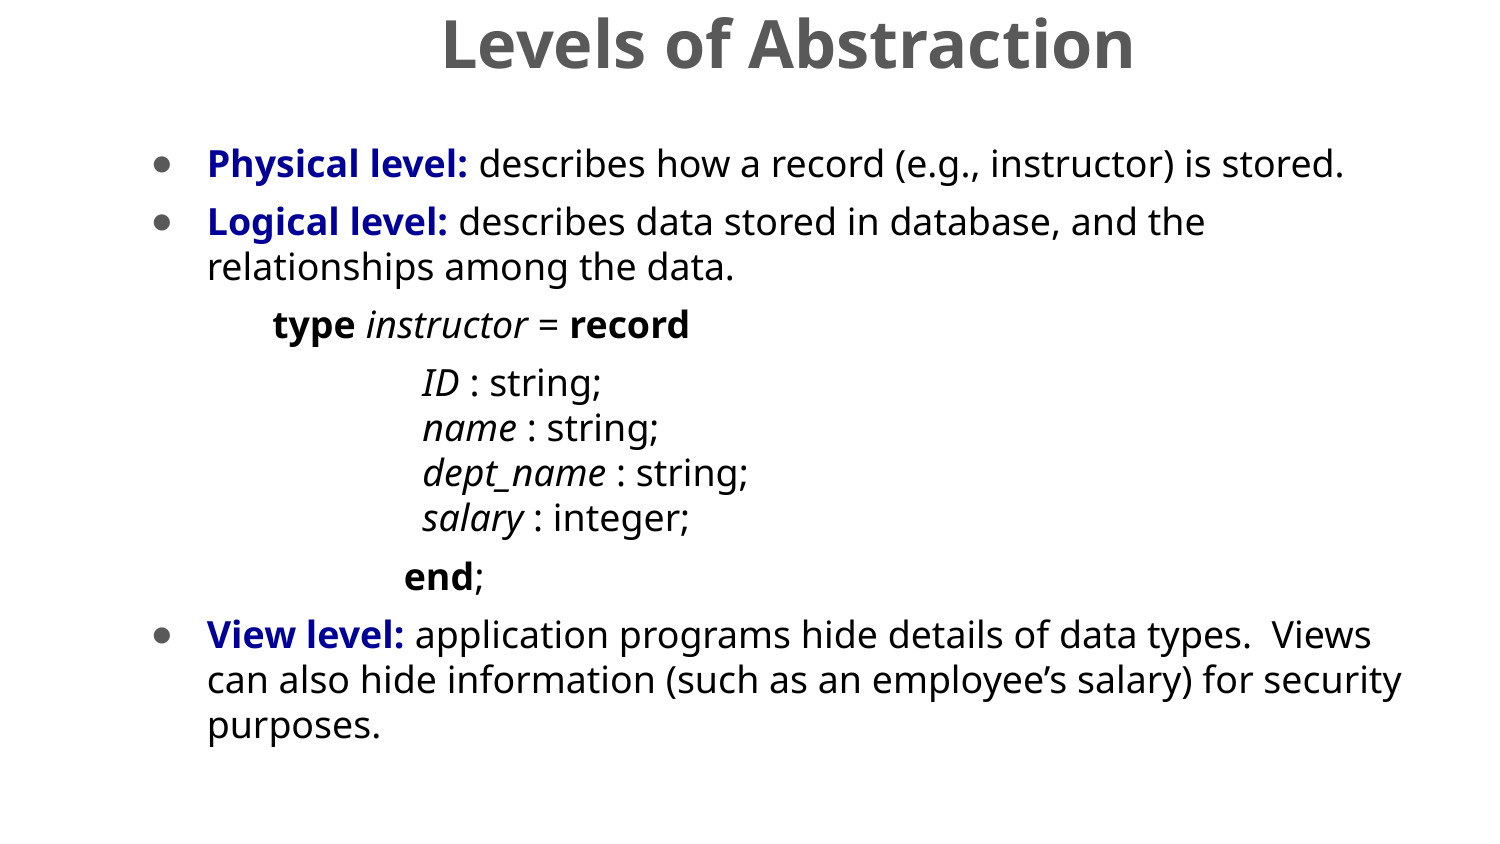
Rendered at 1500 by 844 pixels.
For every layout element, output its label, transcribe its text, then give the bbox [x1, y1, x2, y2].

title Levels of Abstraction [126, 14, 1451, 90]
list Physical level: describes how a record (e.g., instructor) is stored. Logical level: describes data stored in database, and the relationships among the data. type instructor = record ID : string; name : string; dept_name : string; salary : integer; end; View level: application programs hide details of data types. Views can also hide information (such as an employee’s salary) for security purposes. [135, 132, 1424, 733]
